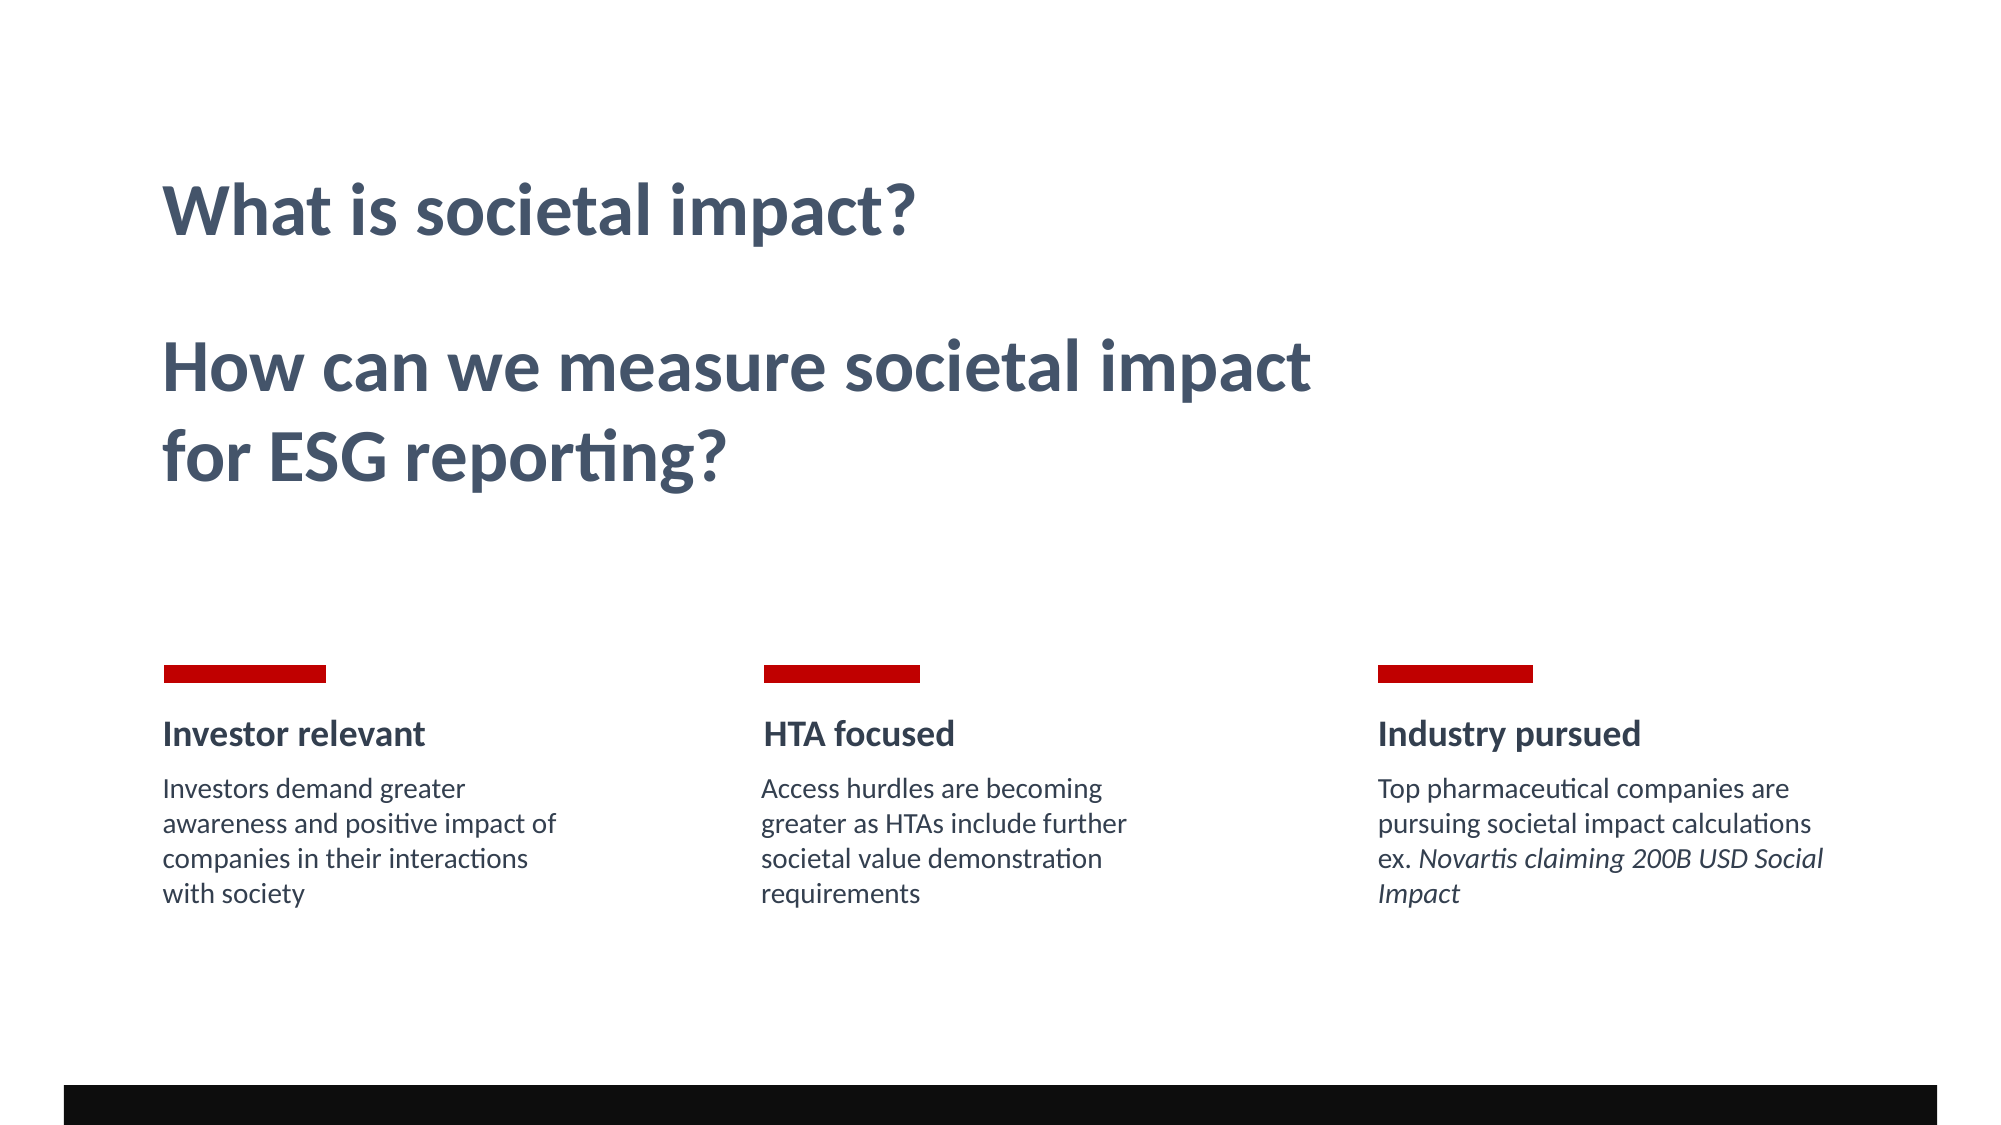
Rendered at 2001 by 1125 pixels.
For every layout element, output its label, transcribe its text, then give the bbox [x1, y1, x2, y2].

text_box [746, 665, 1193, 919]
text_box How can we measure societal impact for ESG reporting? [147, 308, 1789, 504]
text_box [63, 1084, 1938, 1125]
text_box What is societal impact? [147, 153, 1762, 258]
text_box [1363, 665, 1853, 919]
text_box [147, 665, 594, 919]
